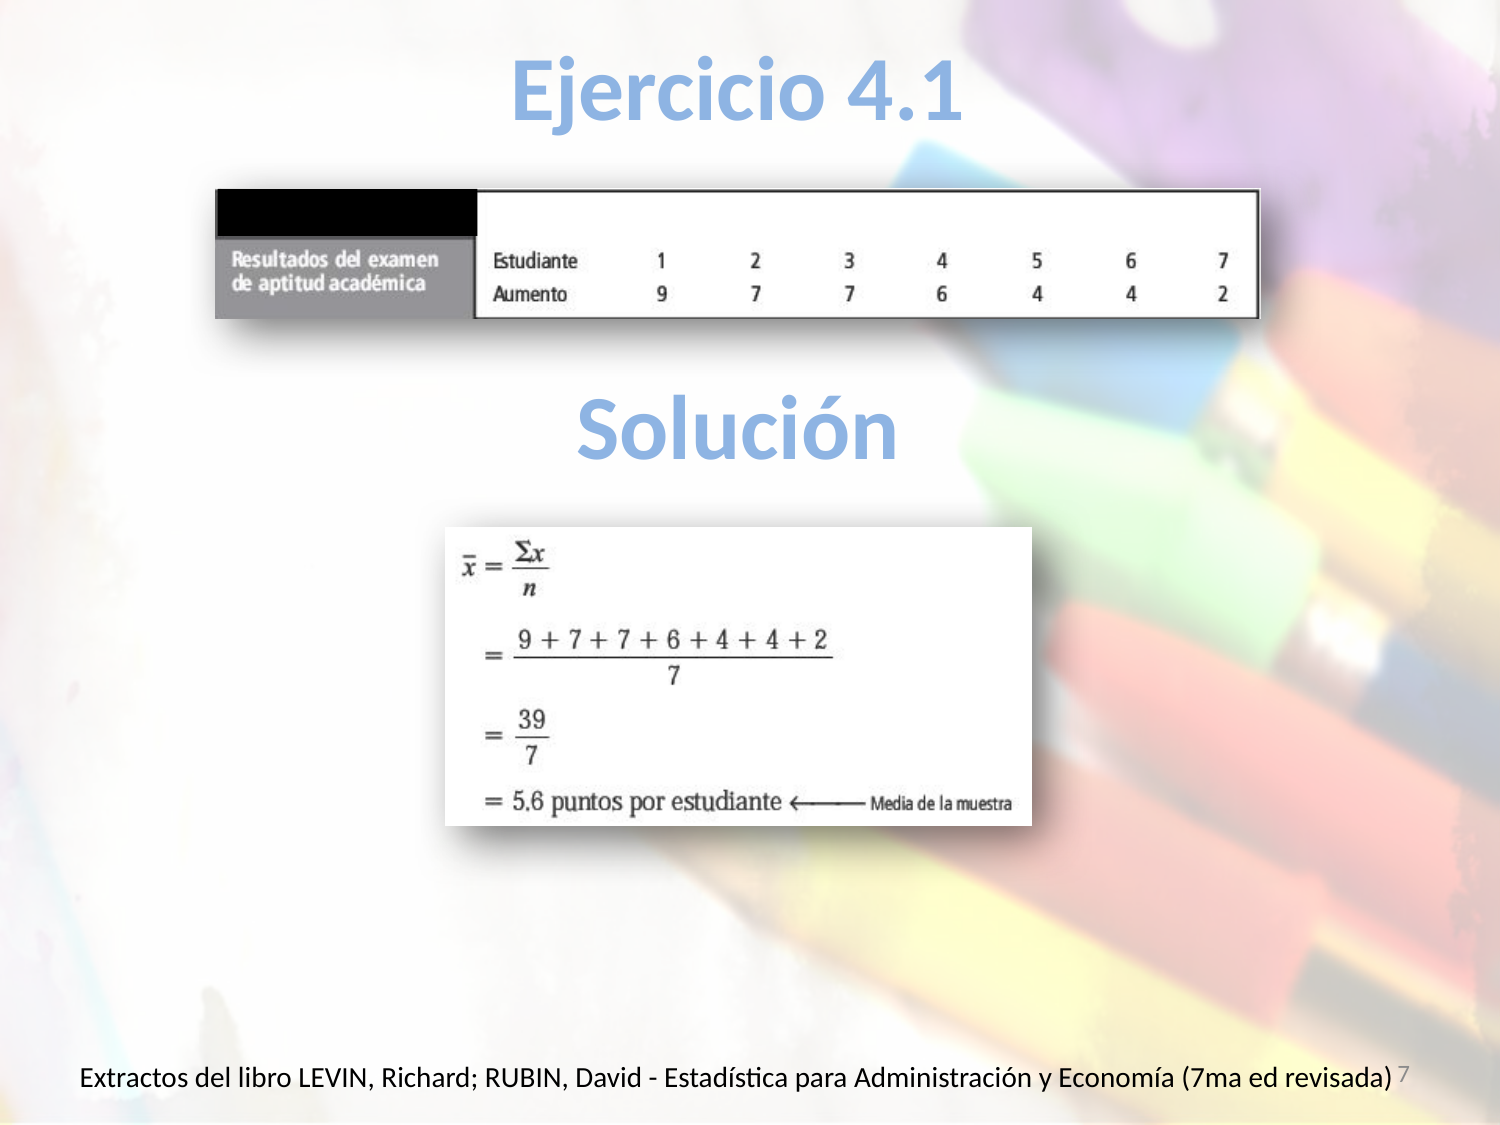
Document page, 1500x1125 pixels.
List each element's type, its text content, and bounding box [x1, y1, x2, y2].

picture [444, 526, 1032, 826]
text_box Extractos del libro LEVIN, Richard; RUBIN, David - Estadística para Administración y Economía (7ma ed revisada) [64, 1050, 1447, 1118]
slide_number 7 [1074, 1042, 1425, 1103]
title Ejercicio 4.1 [64, 42, 1412, 126]
picture [215, 188, 1262, 319]
text_box Solución [64, 381, 1412, 464]
